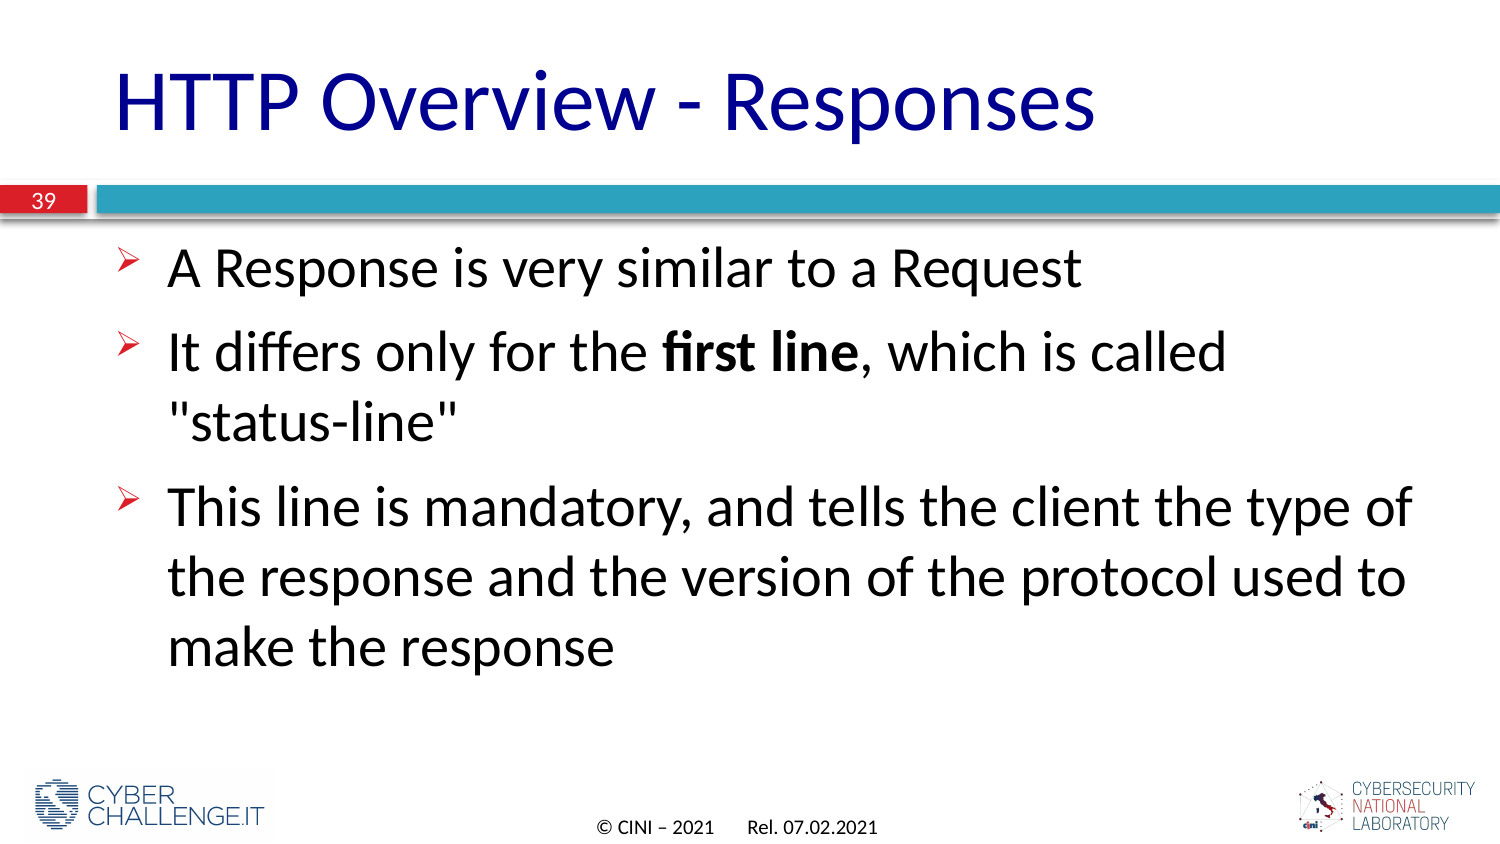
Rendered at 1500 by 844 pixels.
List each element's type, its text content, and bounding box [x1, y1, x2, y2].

picture [24, 768, 275, 842]
picture [1299, 781, 1475, 832]
list A Response is very similar to a Request It differs only for the first line, which is called "status-line" This line is mandatory, and tells the client the type of the response and the version of the protocol used to make the response [99, 221, 1438, 760]
title HTTP Overview - Responses [99, 19, 1438, 185]
slide_number 39 [0, 184, 88, 215]
